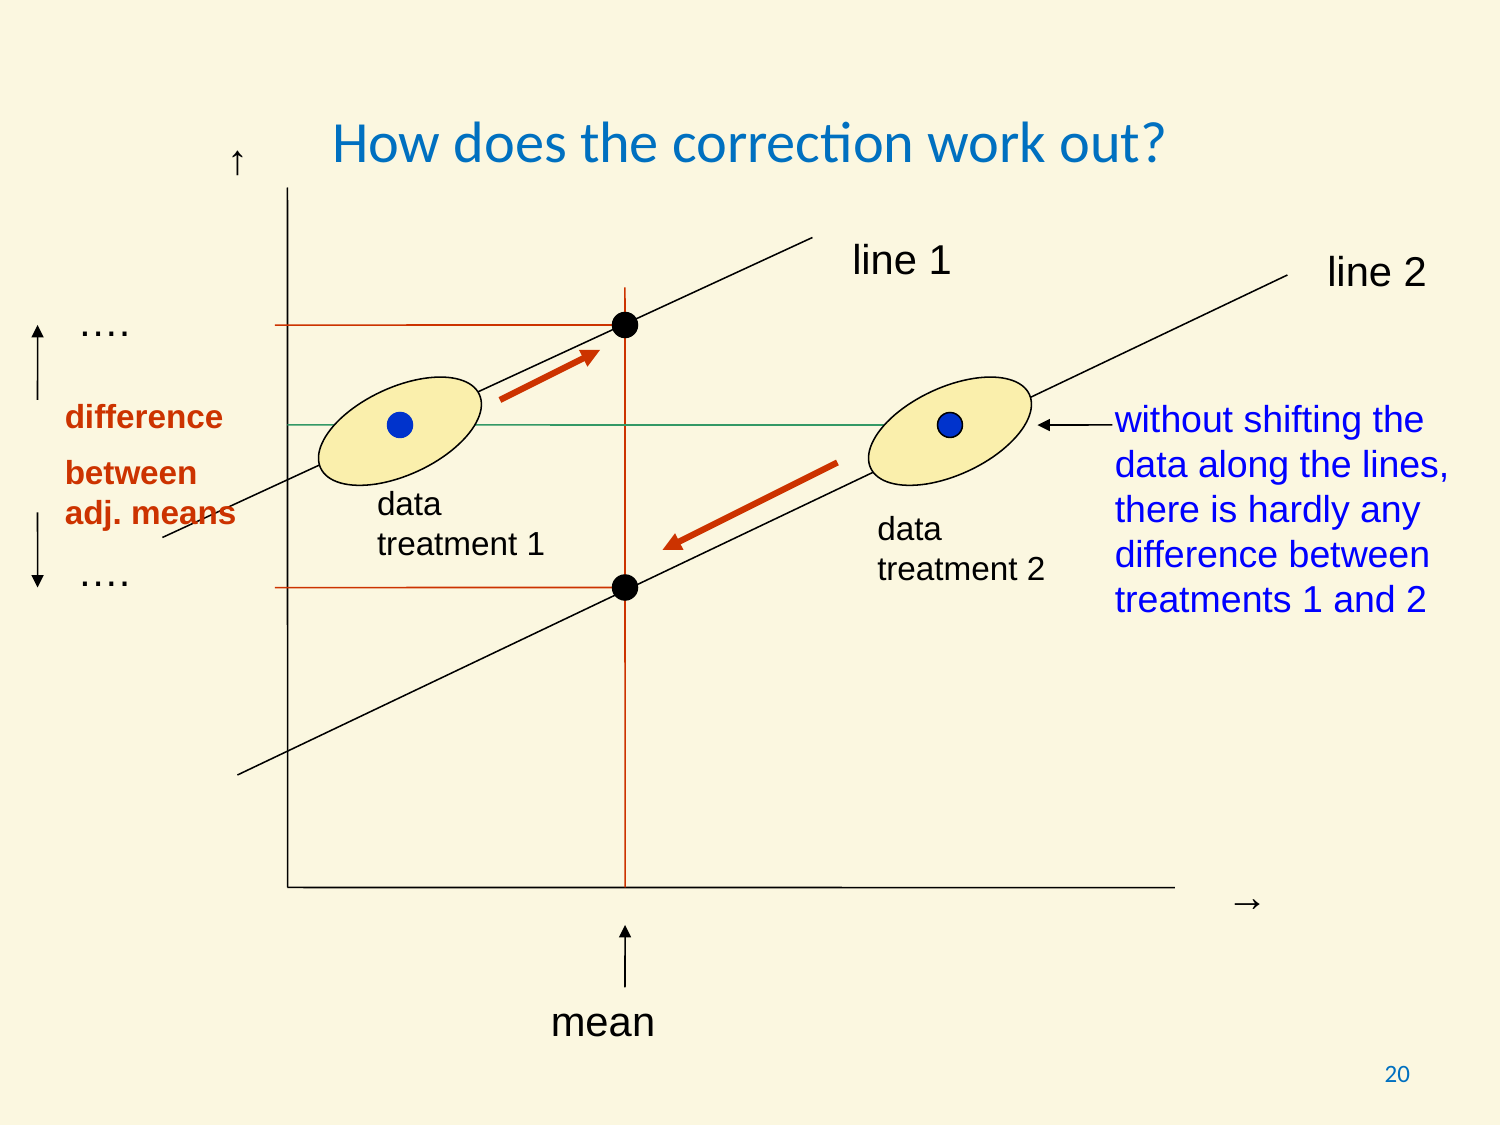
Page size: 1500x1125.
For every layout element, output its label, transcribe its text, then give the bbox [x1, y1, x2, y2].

text_box line 2 [1312, 237, 1450, 303]
text_box …. [62, 537, 163, 603]
text_box [662, 462, 838, 550]
text_box [868, 377, 1032, 486]
text_box [618, 924, 632, 988]
title How does the correction work out? [75, 45, 1425, 233]
text_box [31, 512, 44, 588]
text_box [387, 412, 413, 438]
text_box line 1 [837, 233, 1013, 290]
text_box [612, 312, 638, 338]
text_box [31, 324, 44, 400]
text_box [937, 412, 963, 438]
text_box [318, 377, 482, 486]
text_box [1037, 418, 1099, 432]
text_box …. [62, 287, 163, 353]
text_box [612, 575, 638, 601]
text_box without shifting the data along the lines, there is hardly any difference between treatments 1 and 2 [1099, 387, 1475, 628]
text_box data treatment 2 [862, 499, 1100, 595]
slide_number 20 [1316, 1042, 1425, 1103]
text_box difference between adj. means [49, 387, 263, 539]
text_box data treatment 1 [362, 474, 600, 570]
text_box [499, 349, 601, 401]
